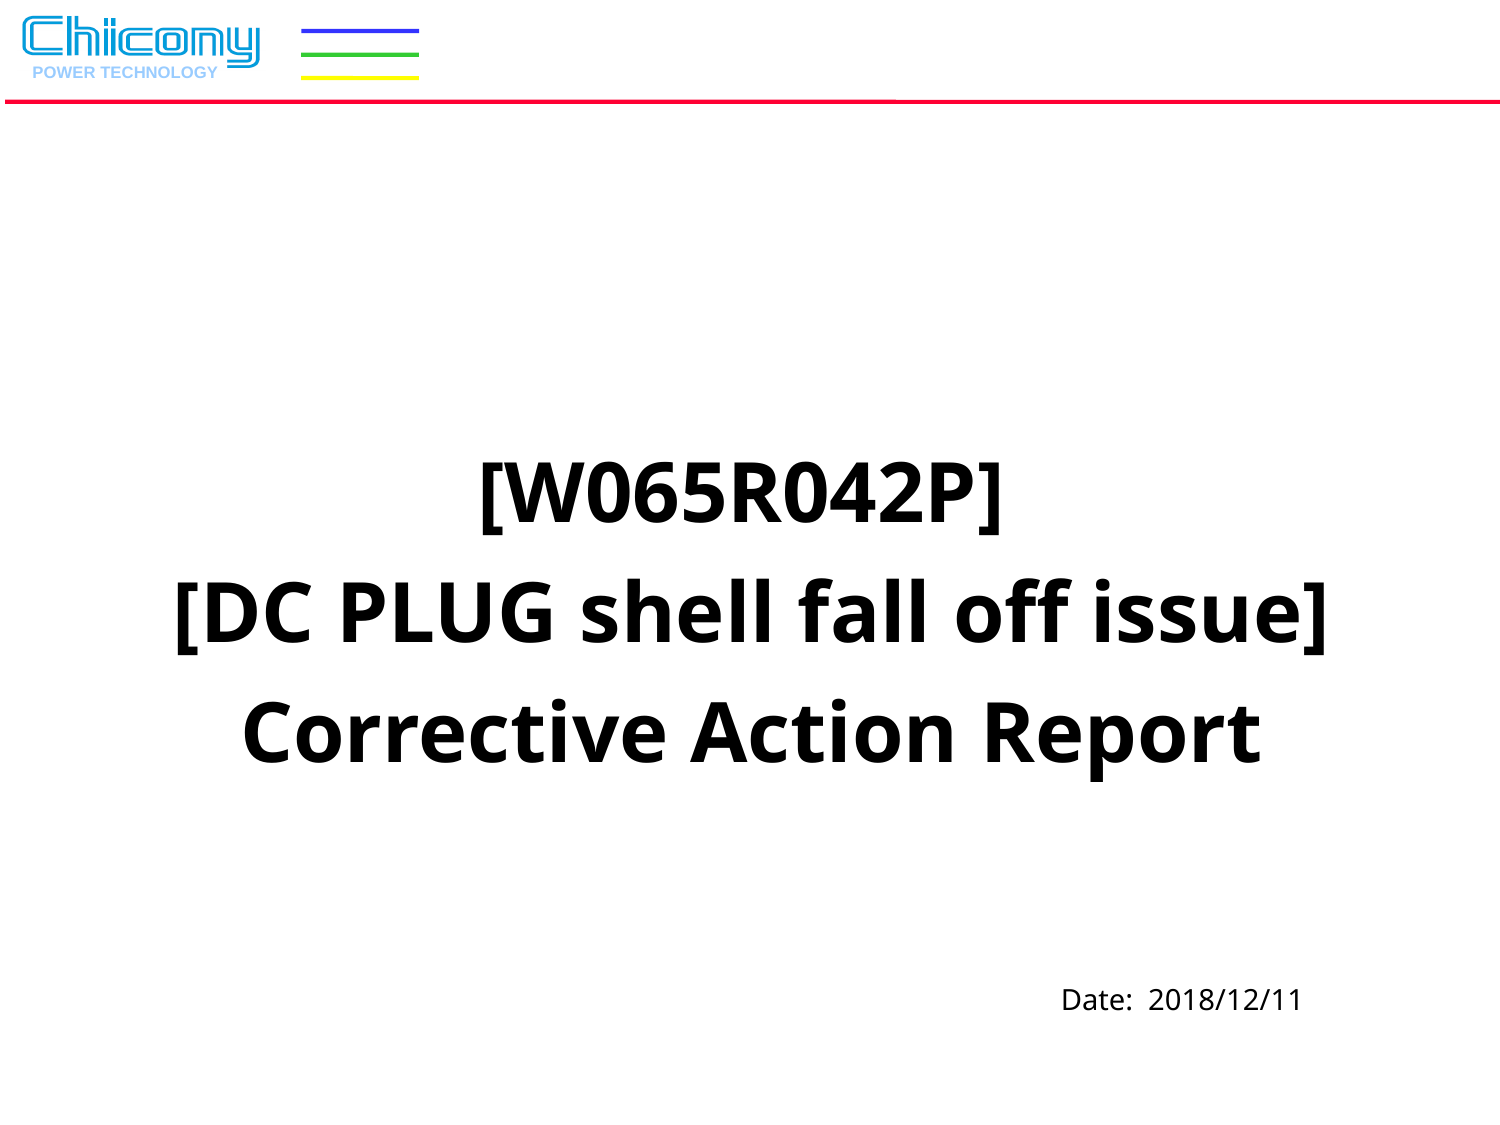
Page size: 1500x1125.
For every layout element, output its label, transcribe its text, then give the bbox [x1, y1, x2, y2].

text_box Date: 2018/12/11 [1045, 973, 1320, 1024]
text_box [W065R042P] [DC PLUG shell fall off issue] Corrective Action Report [63, 411, 1441, 787]
picture [17, 11, 266, 71]
